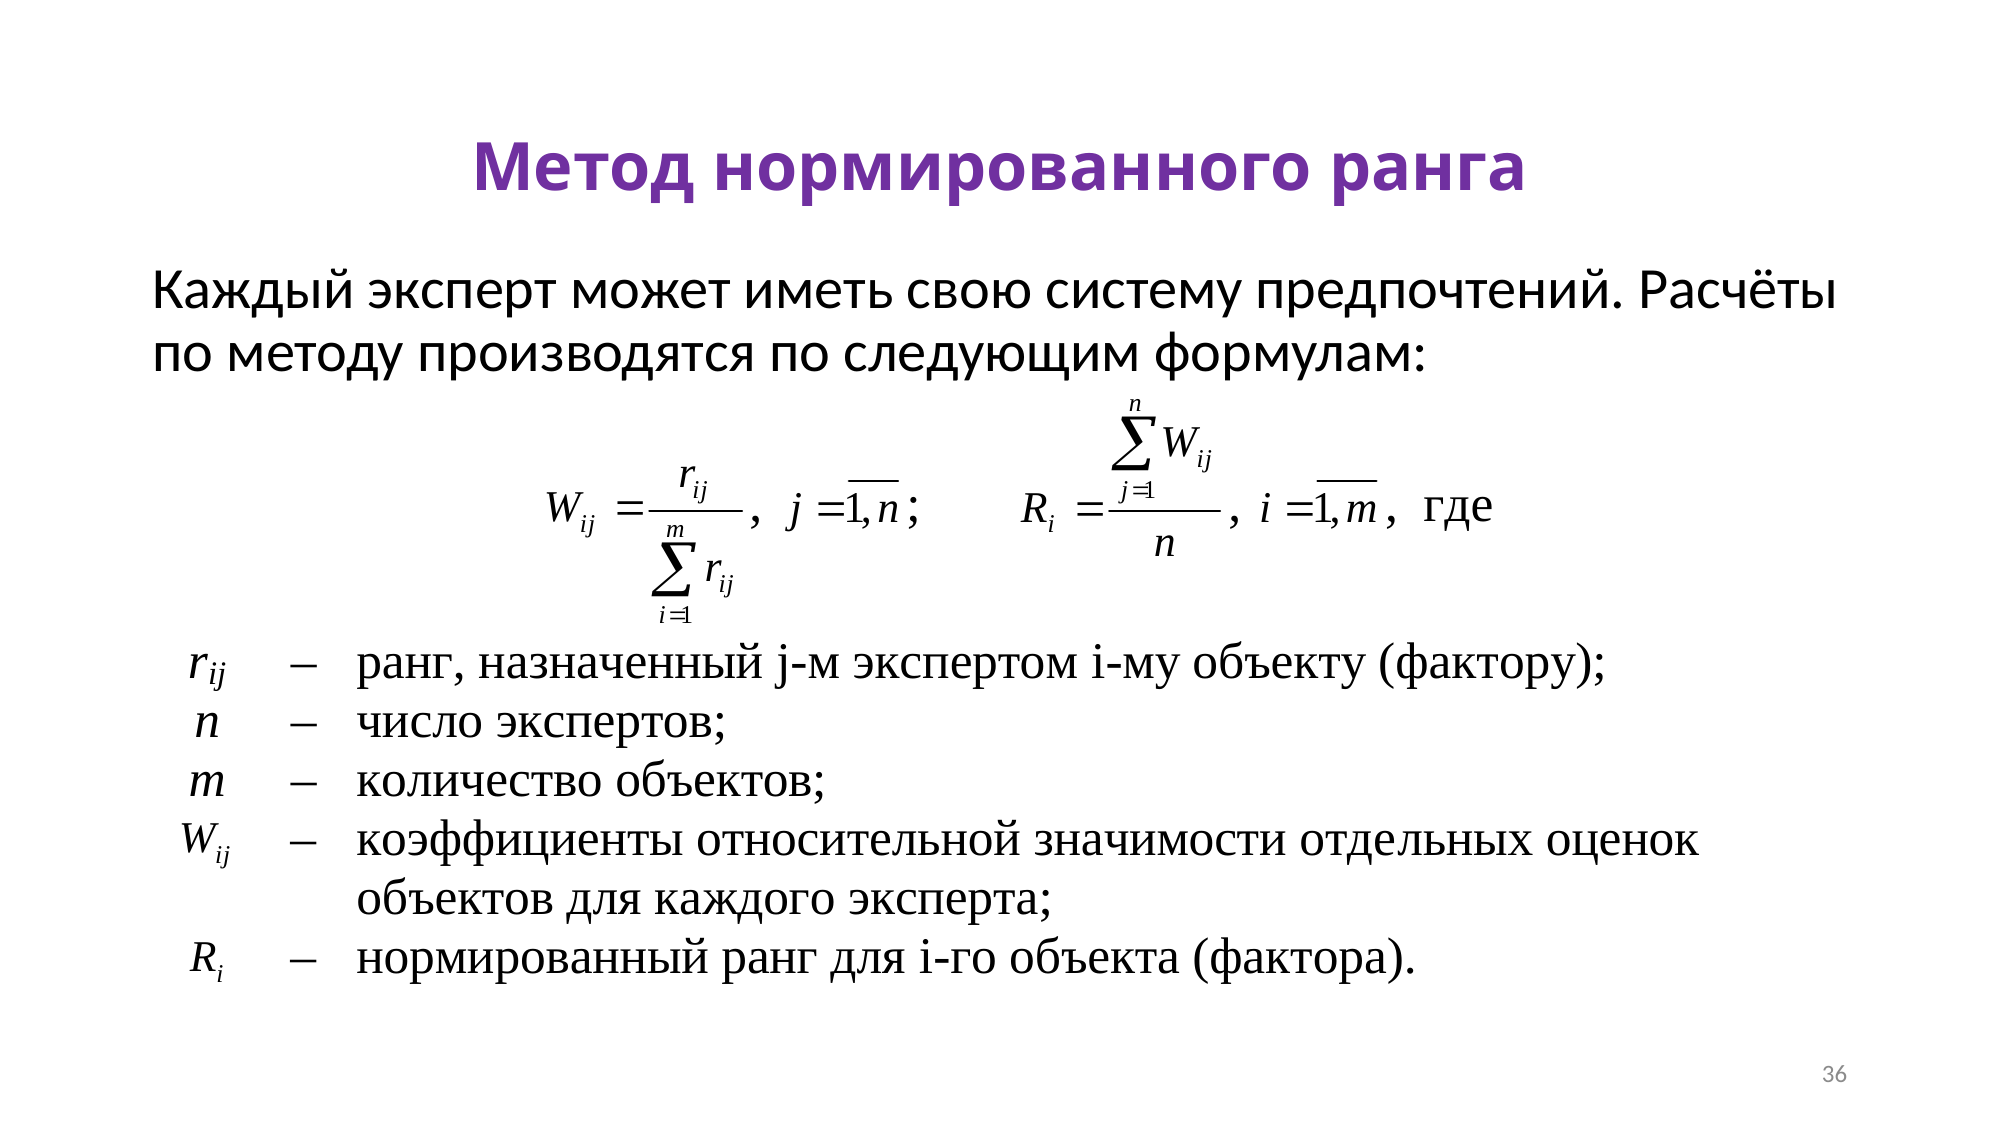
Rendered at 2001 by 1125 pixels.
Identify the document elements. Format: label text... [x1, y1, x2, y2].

title Метод нормированного ранга [137, 59, 1863, 251]
picture [137, 382, 1902, 1043]
slide_number 36 [1412, 1043, 1863, 1103]
list Каждый эксперт может иметь свою систему предпочтений. Расчёты по методу производятся по следующим формулам: [137, 251, 1863, 382]
